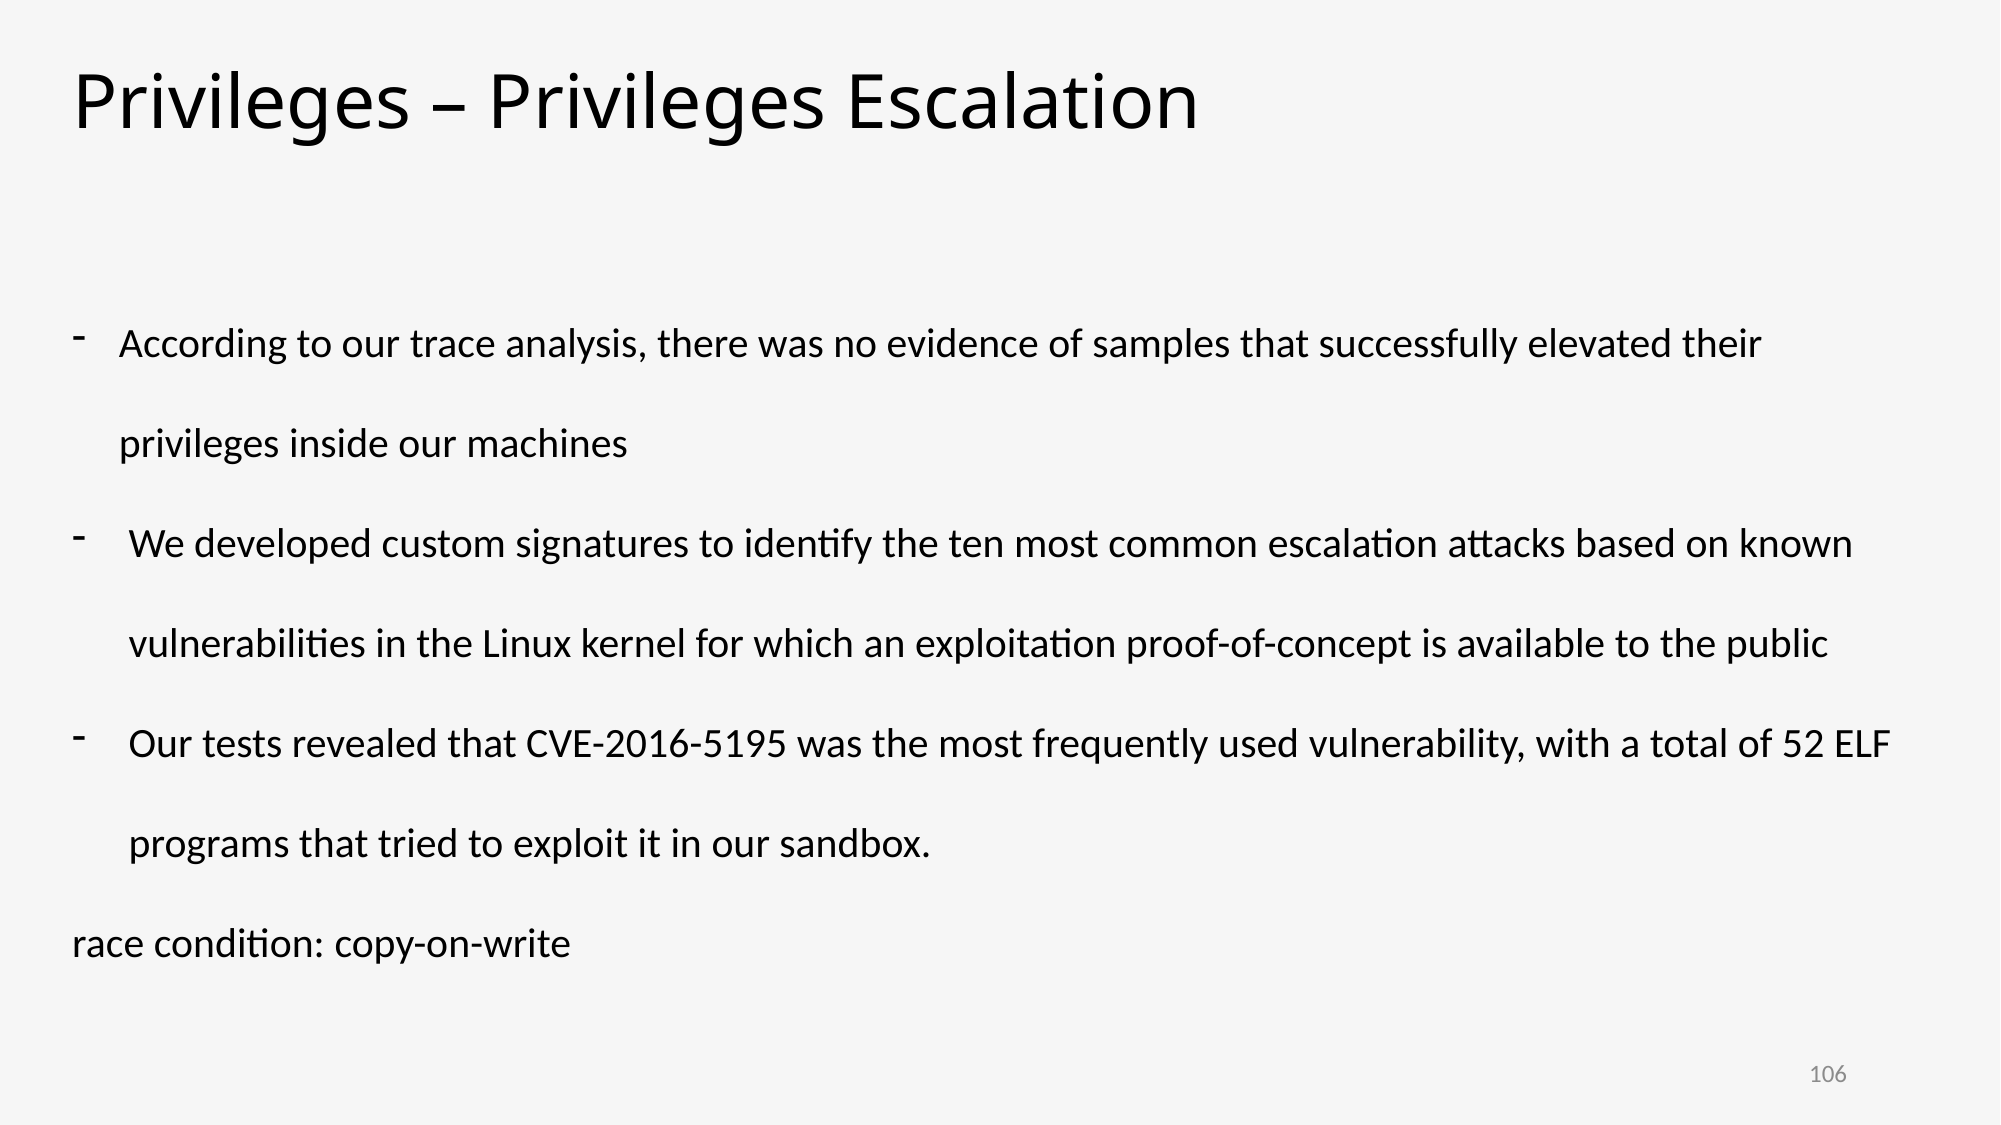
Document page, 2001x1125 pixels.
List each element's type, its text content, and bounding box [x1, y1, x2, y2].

title Privileges – Privileges Escalation [57, 40, 1900, 258]
text_box According to our trace analysis, there was no evidence of samples that successfully elevated their privileges inside our machines We developed custom signatures to identify the ten most common escalation attacks based on known vulnerabilities in the Linux kernel for which an exploitation proof-of-concept is available to the public Our tests revealed that CVE-2016-5195 was the most frequently used vulnerability, with a total of 52 ELF programs that tried to exploit it in our sandbox. race condition: copy-on-write [57, 258, 1943, 974]
slide_number 106 [1412, 1042, 1863, 1103]
